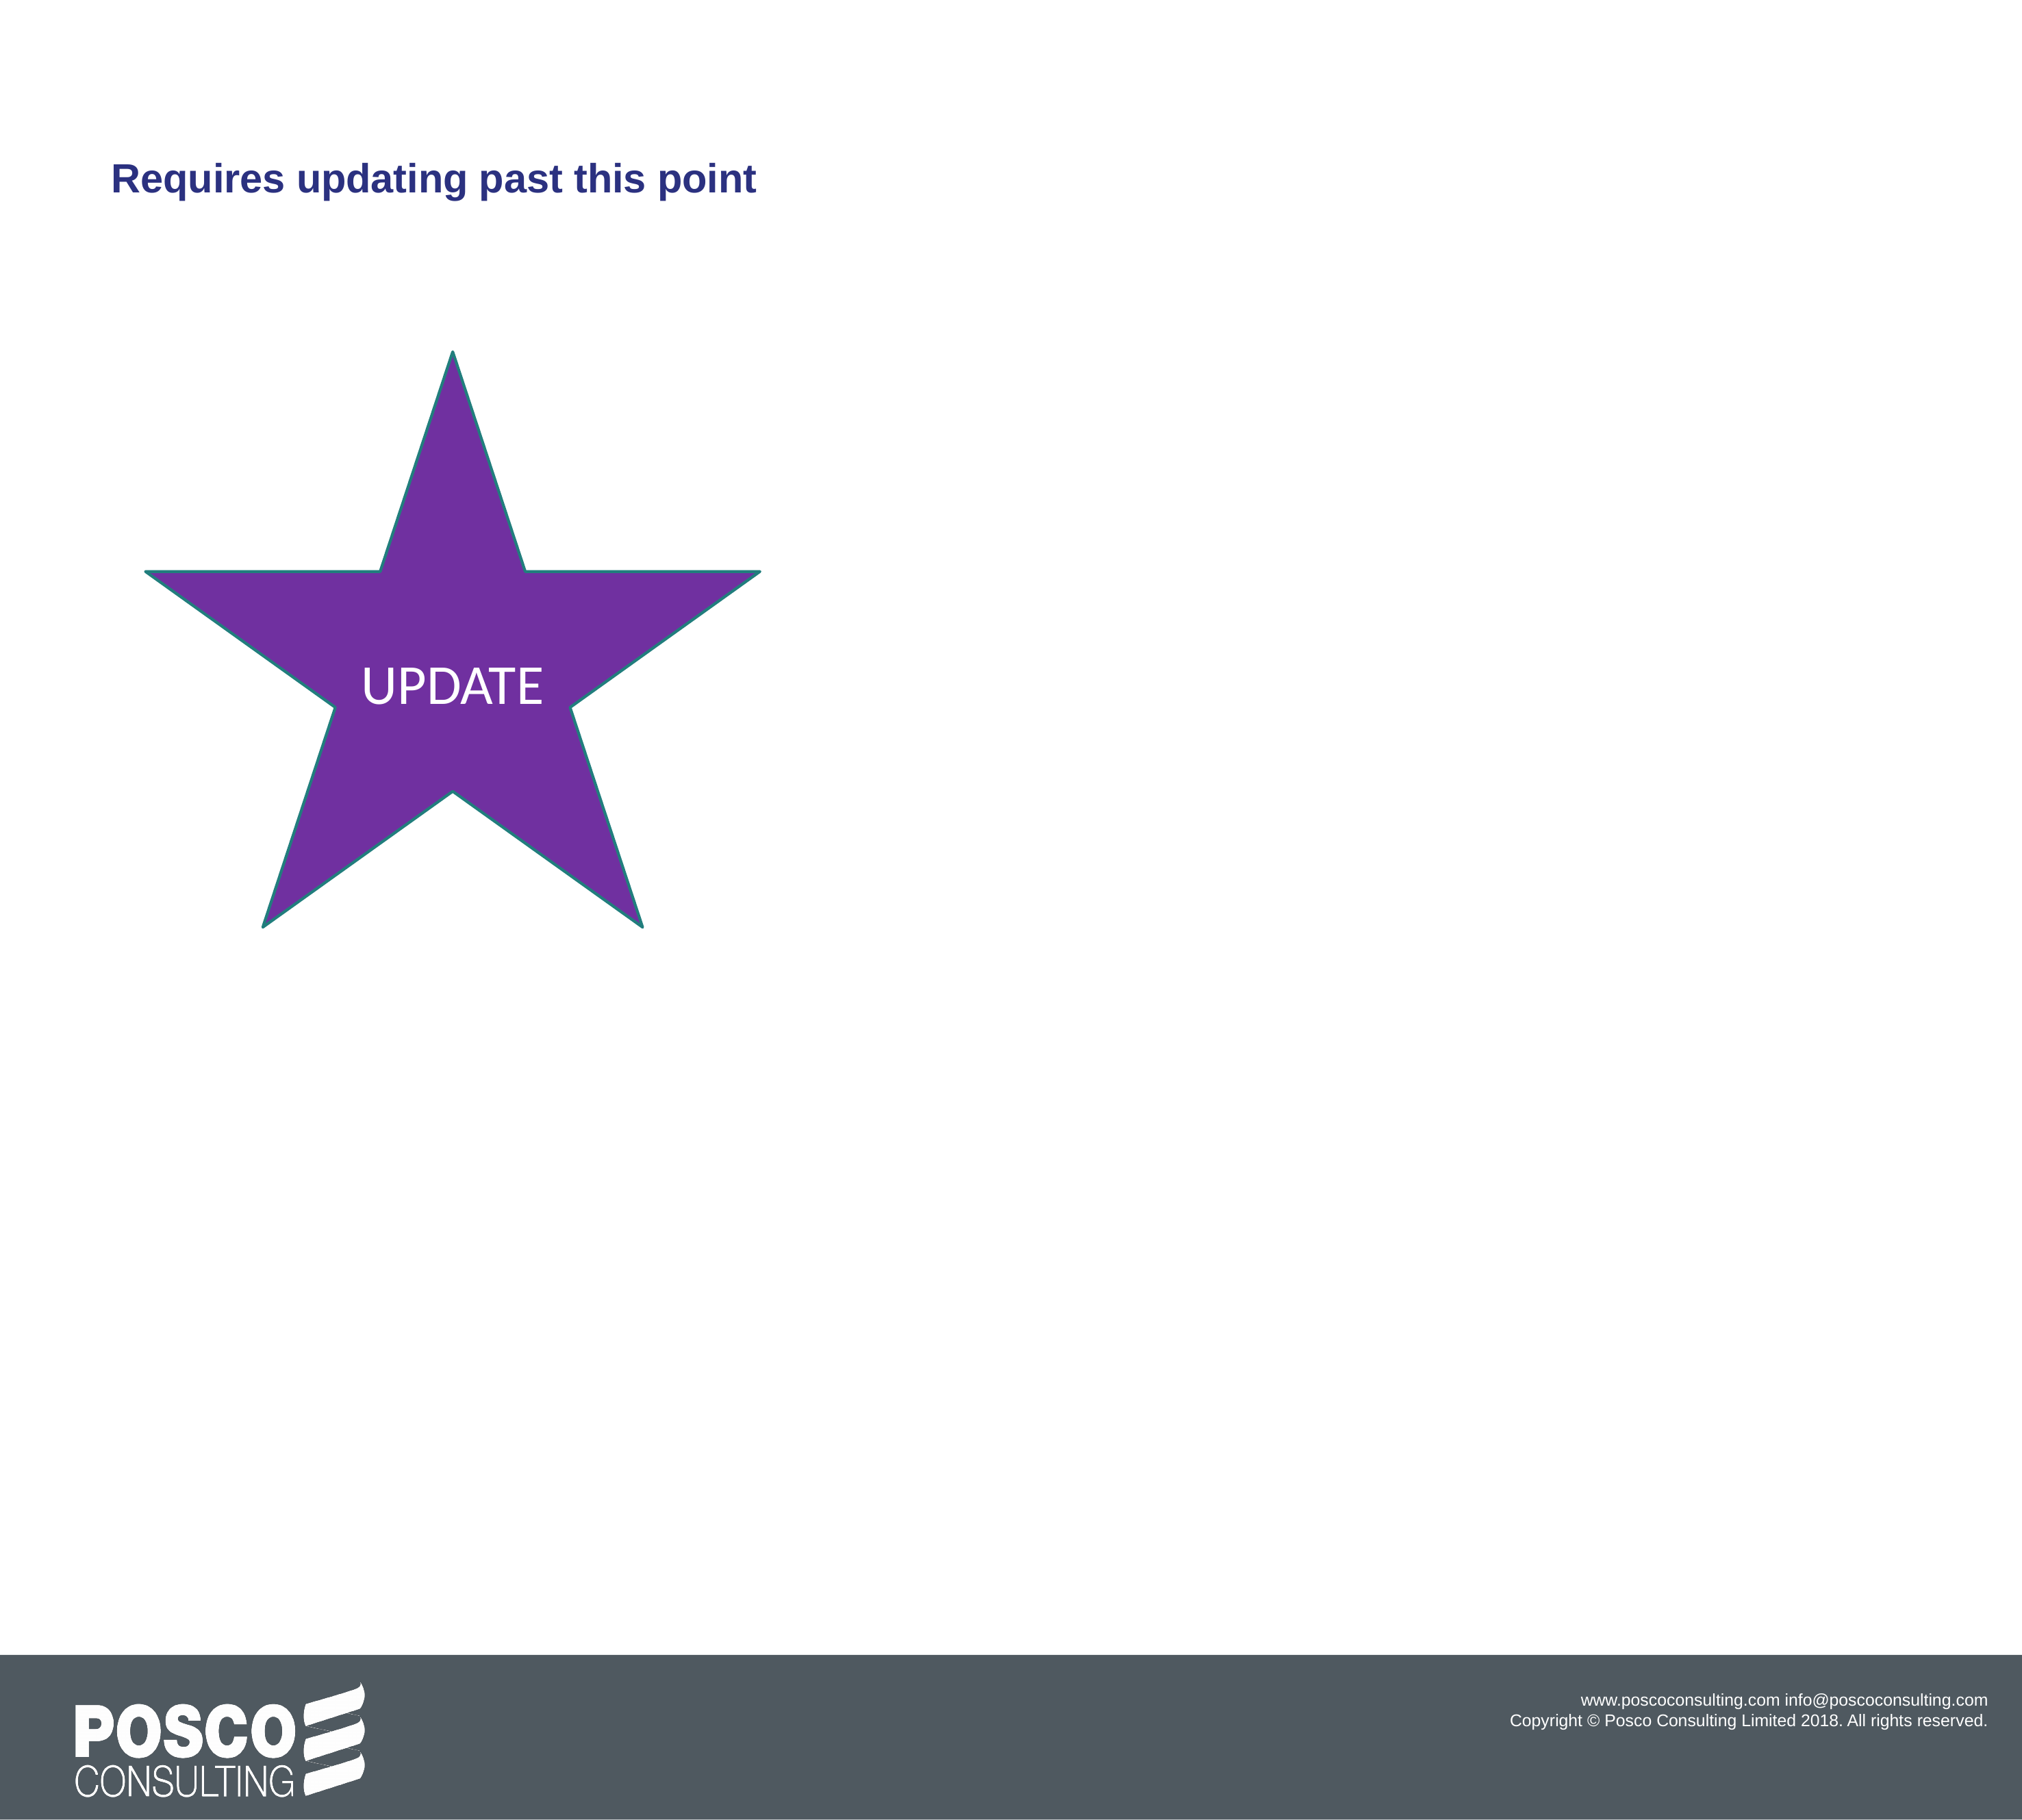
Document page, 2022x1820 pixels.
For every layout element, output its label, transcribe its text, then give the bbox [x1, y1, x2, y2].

text_box UPDATE [144, 350, 761, 928]
text_box Requires updating past this point [101, 73, 1921, 279]
picture [71, 1680, 369, 1799]
